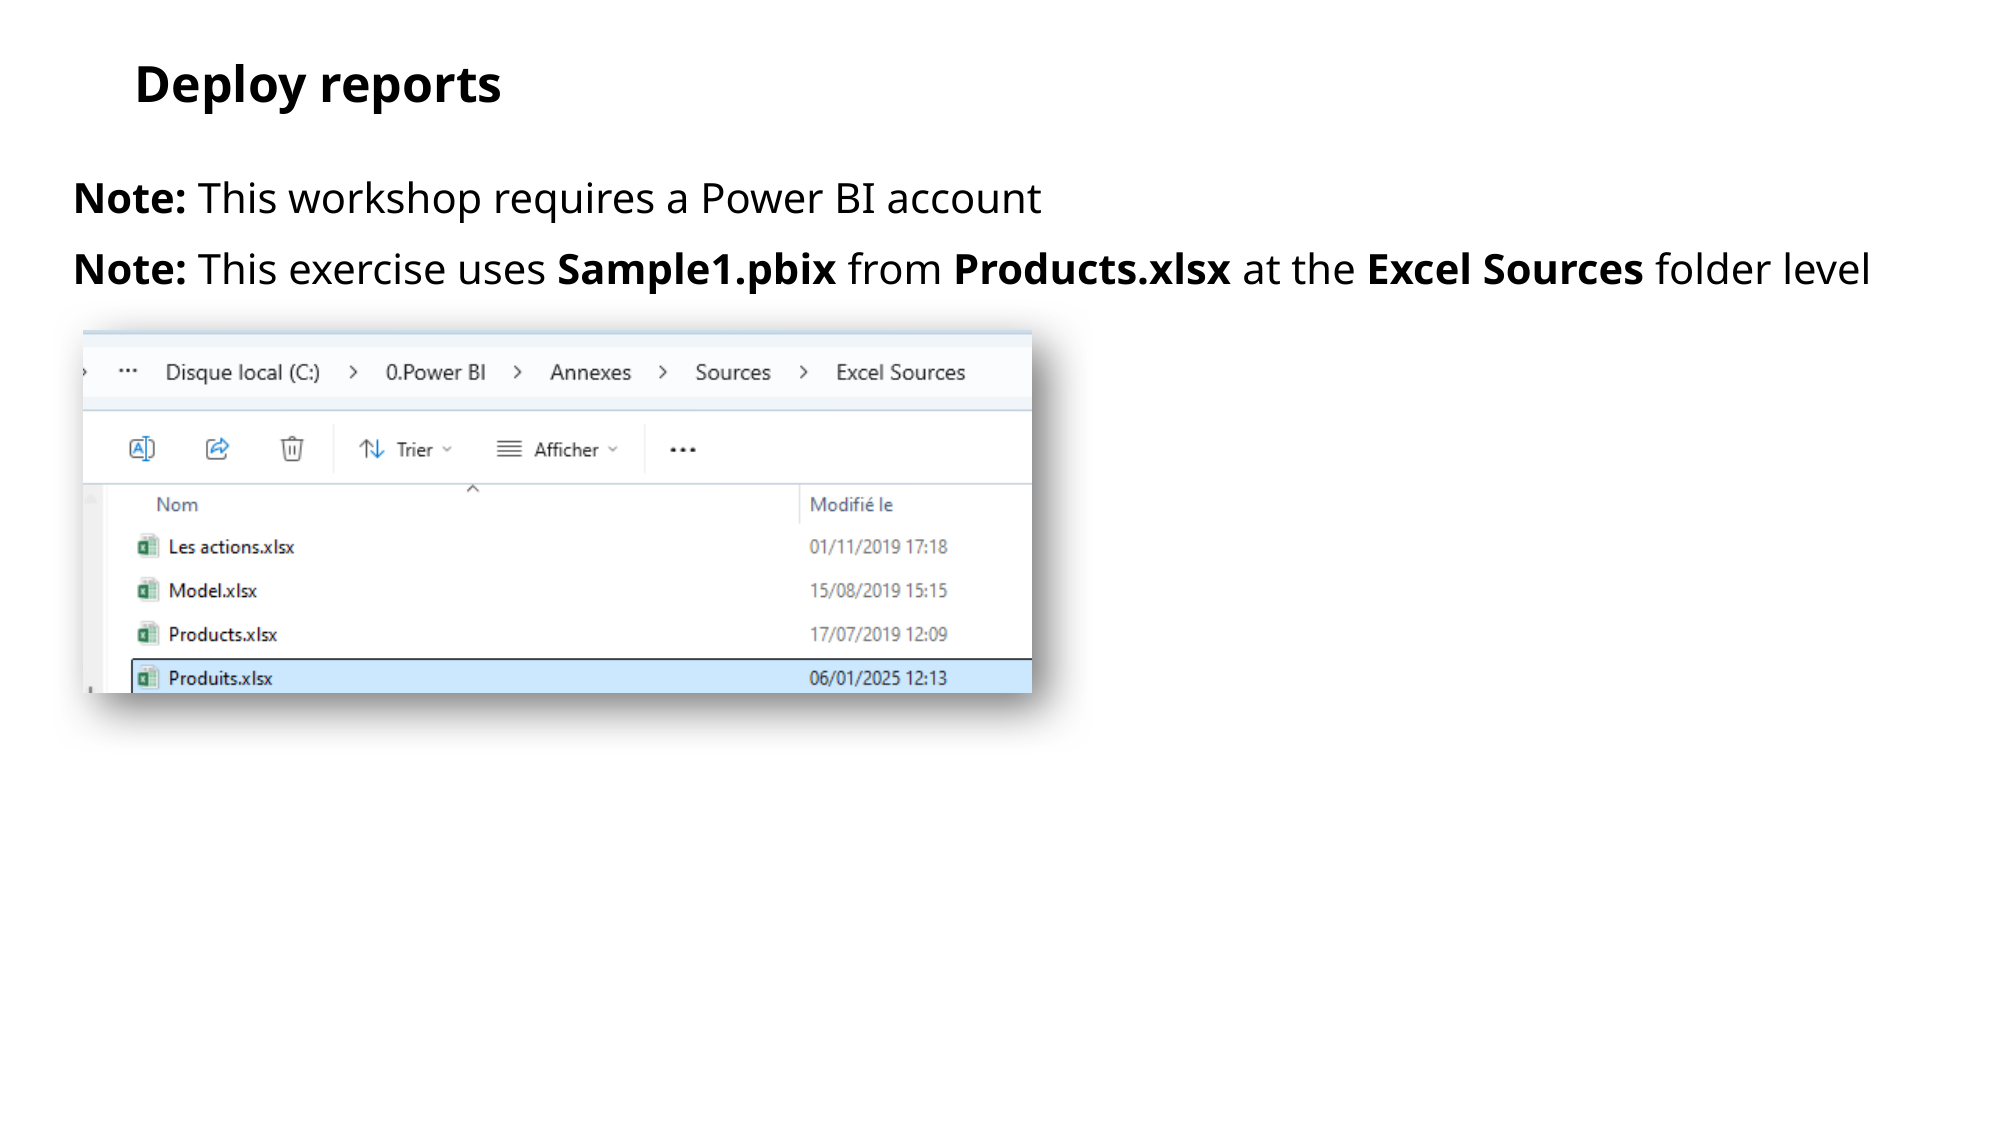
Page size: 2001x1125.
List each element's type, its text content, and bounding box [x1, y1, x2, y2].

picture [82, 330, 1032, 693]
text_box Deploy reports [119, 45, 518, 120]
text_box Note: This exercise uses Sample1.pbix from Products.xlsx at the Excel Sources folder level [57, 232, 1899, 301]
text_box Note: This workshop requires a Power BI account [57, 160, 1108, 229]
